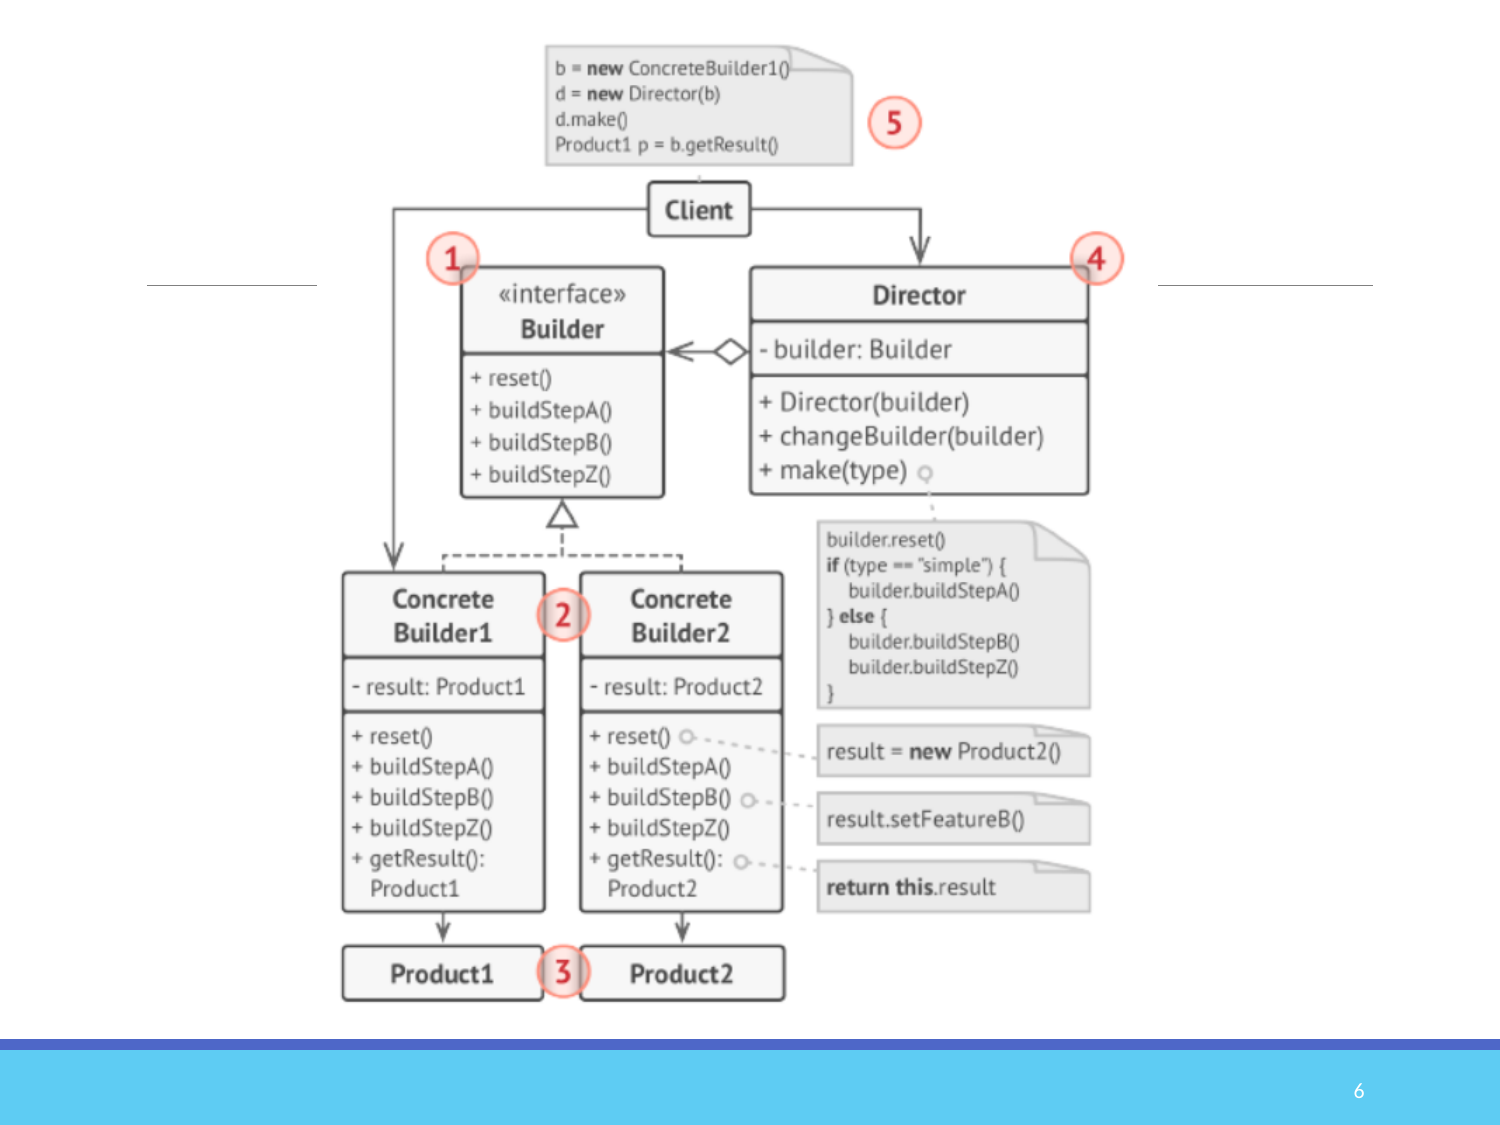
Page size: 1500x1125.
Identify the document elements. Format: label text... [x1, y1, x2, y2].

slide_number 6 [1218, 1059, 1380, 1120]
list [316, 18, 1158, 1034]
